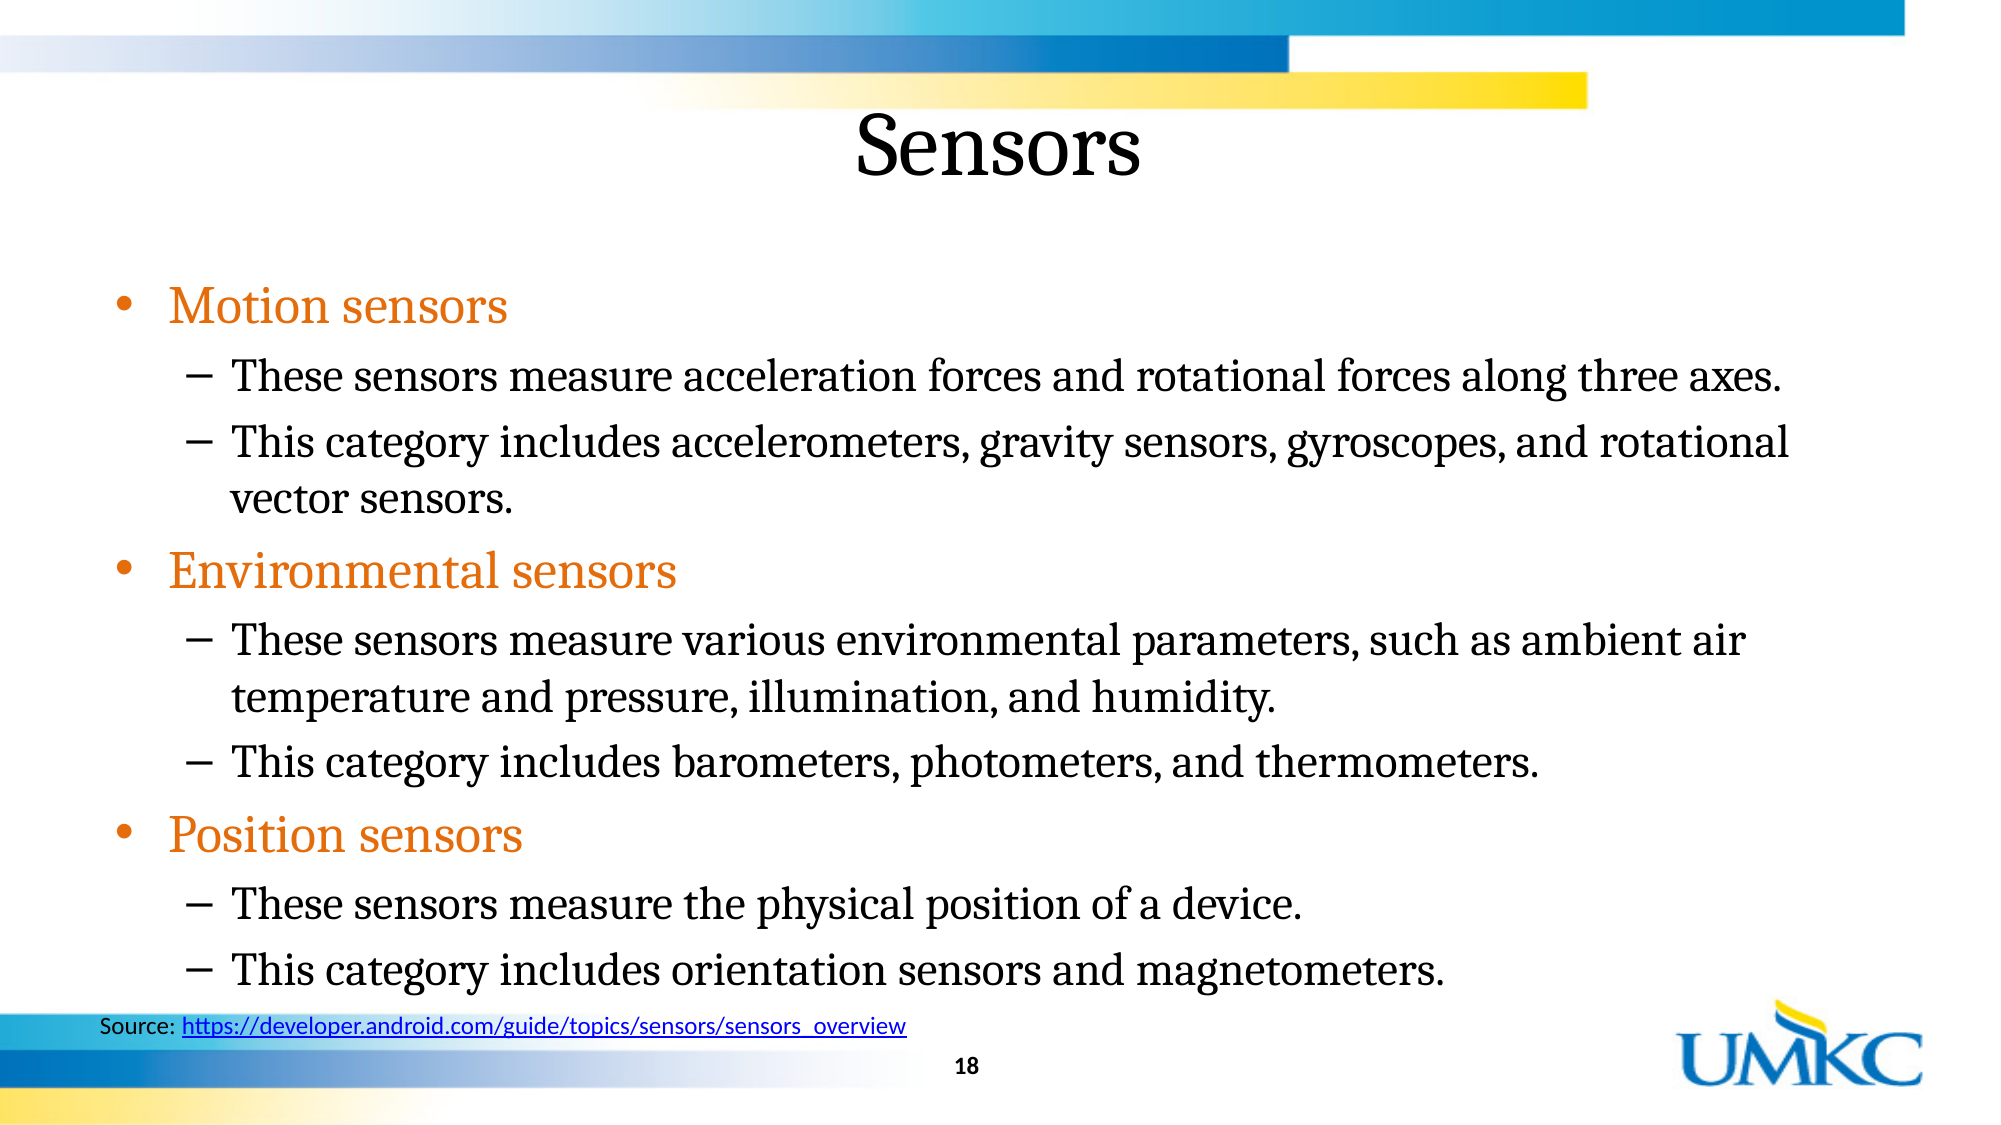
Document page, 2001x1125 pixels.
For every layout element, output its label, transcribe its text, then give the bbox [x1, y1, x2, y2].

list Motion sensors These sensors measure acceleration forces and rotational forces along three axes. This category includes accelerometers, gravity sensors, gyroscopes, and rotational vector sensors. Environmental sensors These sensors measure various environmental parameters, such as ambient air temperature and pressure, illumination, and humidity. This category includes barometers, photometers, and thermometers. Position sensors These sensors measure the physical position of a device. This category includes orientation sensors and magnetometers. [99, 262, 1900, 1005]
title Sensors [99, 45, 1900, 233]
slide_number 18 [733, 1034, 1200, 1095]
text_box Source: https://developer.android.com/guide/topics/sensors/sensors_overview [85, 1002, 1094, 1047]
picture [0, 0, 2001, 1125]
